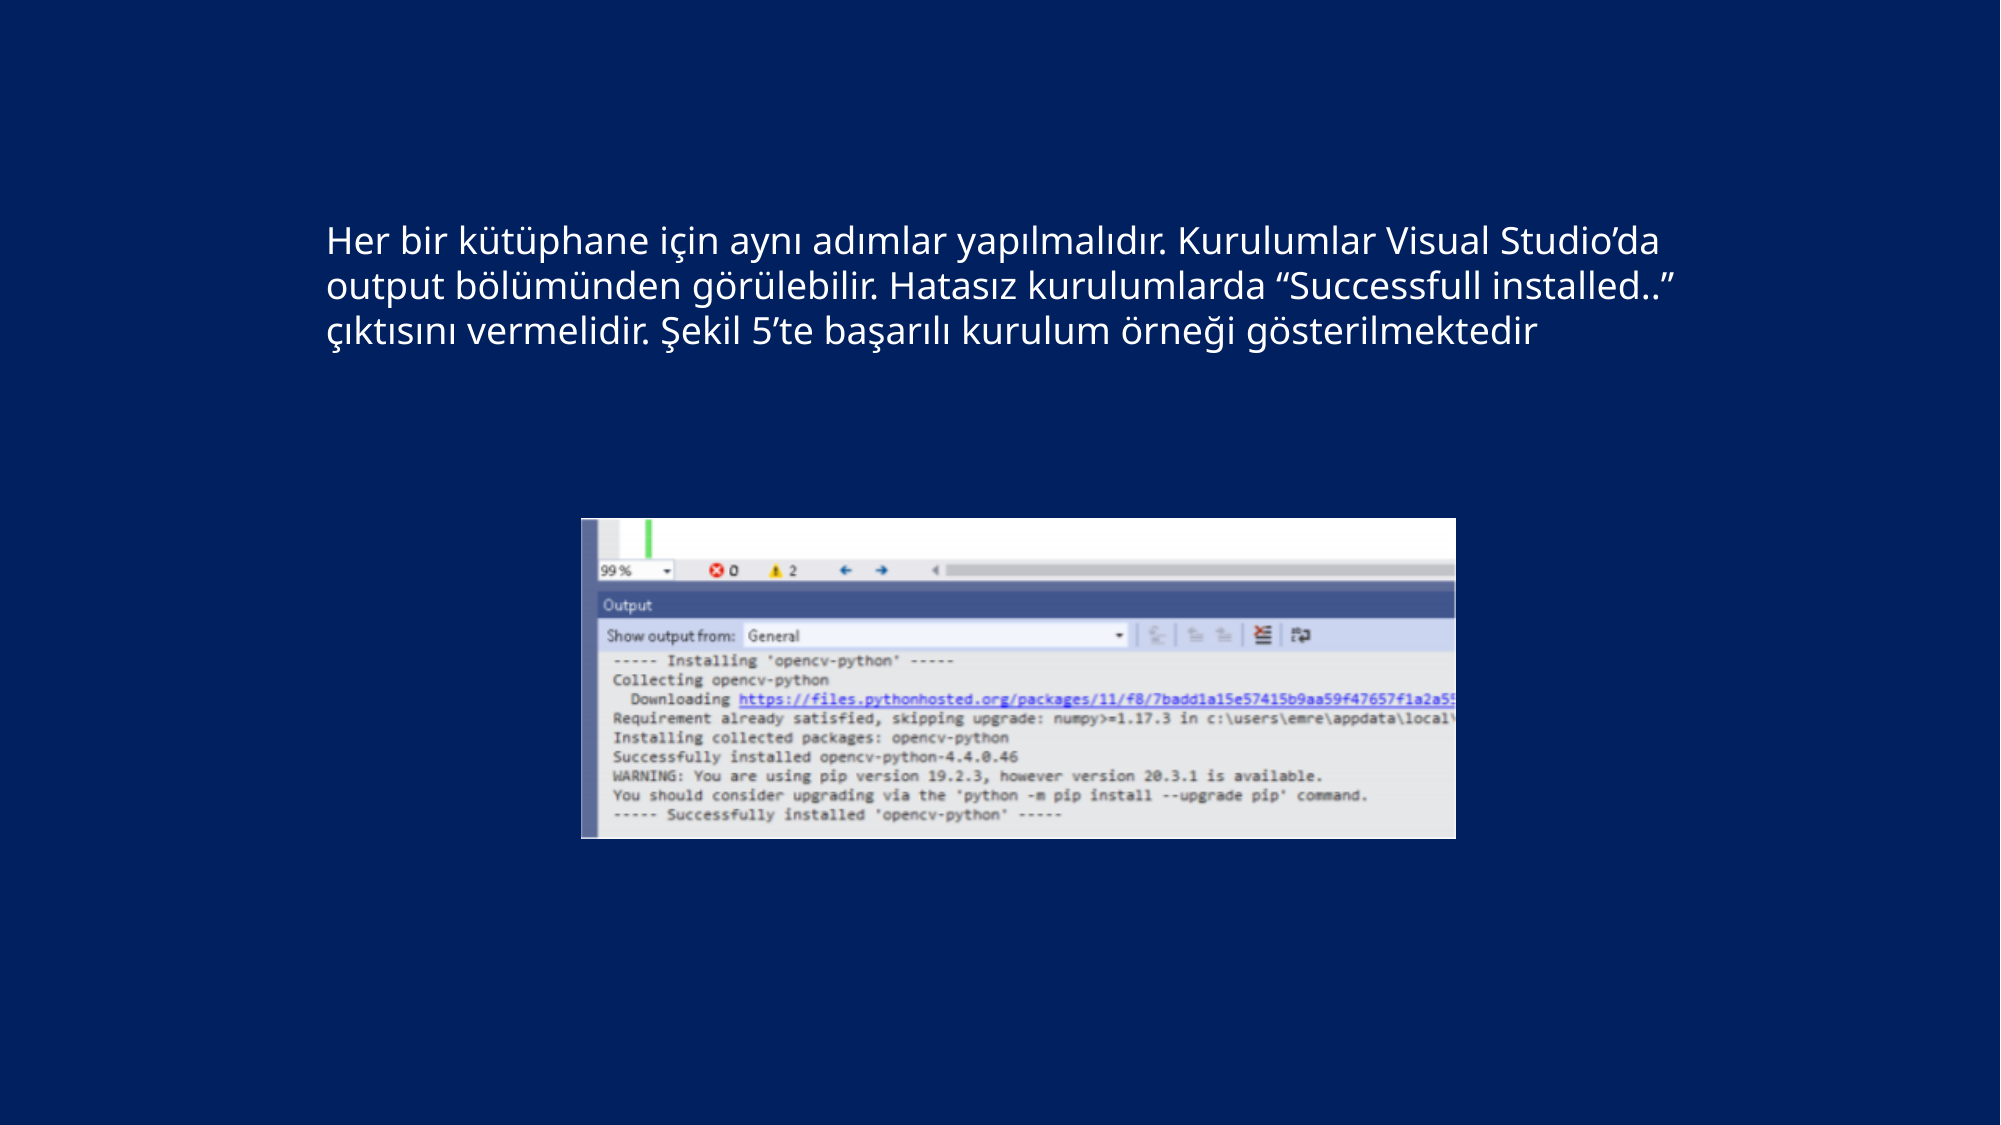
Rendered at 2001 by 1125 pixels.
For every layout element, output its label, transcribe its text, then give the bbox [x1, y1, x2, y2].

picture [581, 517, 1456, 839]
text_box Her bir kütüphane için aynı adımlar yapılmalıdır. Kurulumlar Visual Studio’da output bölümünden görülebilir. Hatasız kurulumlarda “Successfull installed..” çıktısını vermelidir. Şekil 5’te başarılı kurulum örneği gösterilmektedir [311, 210, 1768, 360]
